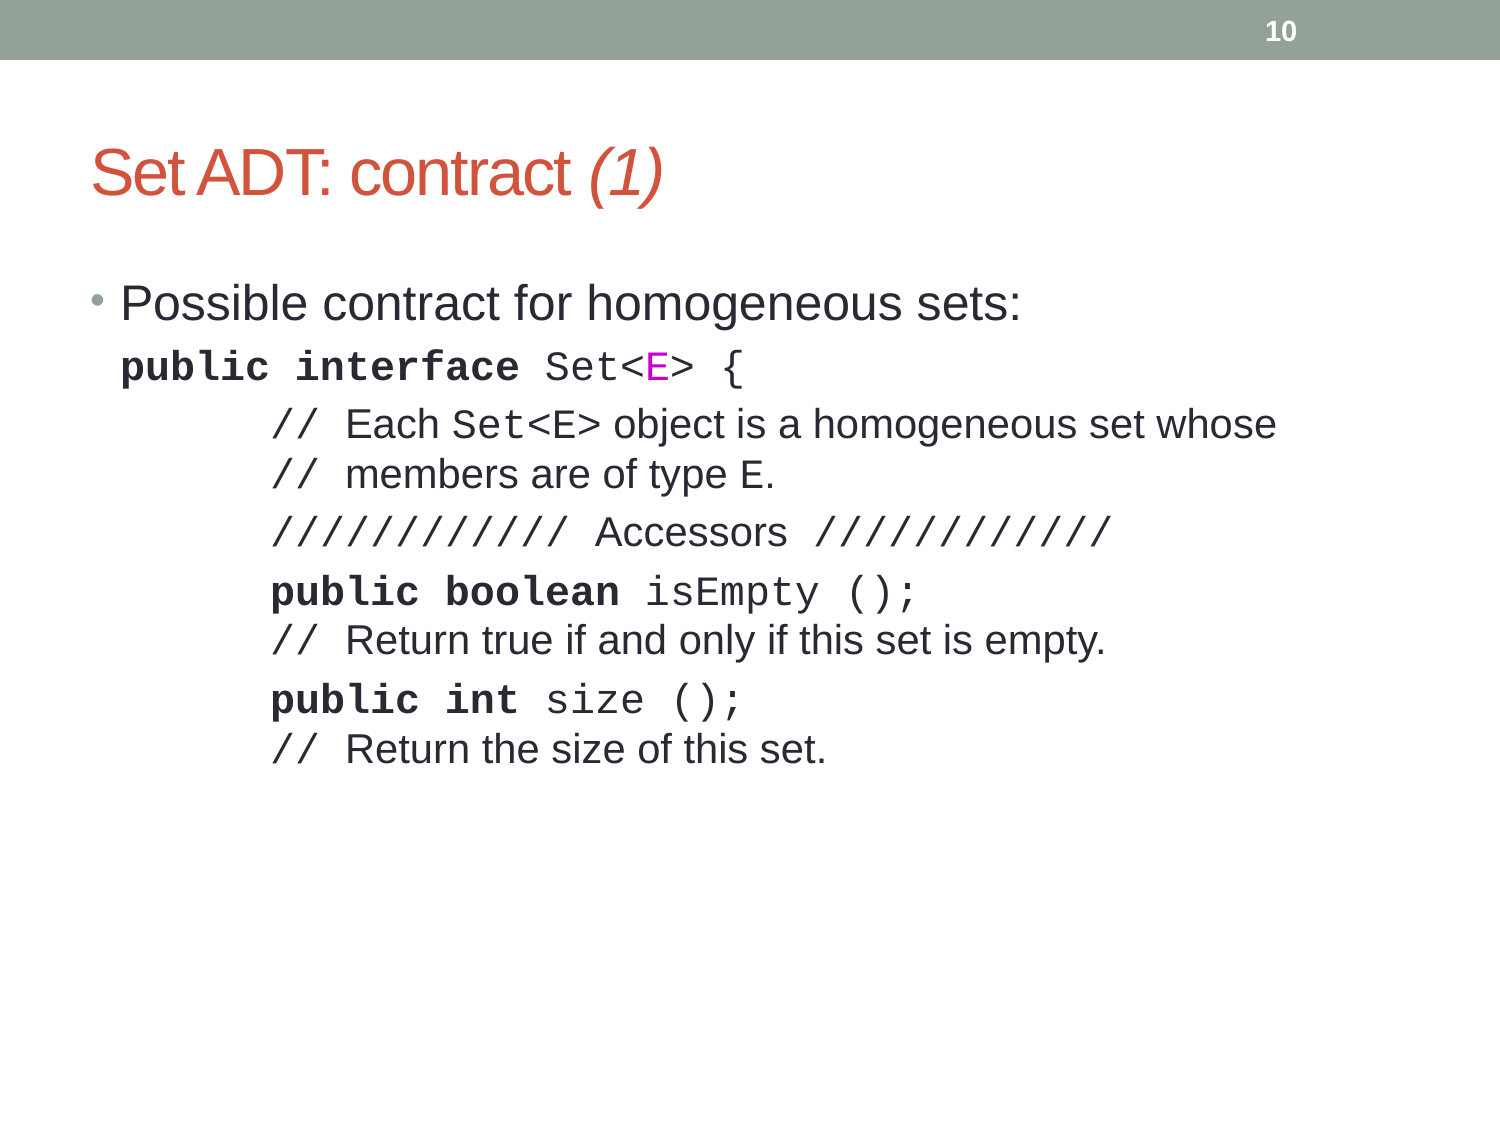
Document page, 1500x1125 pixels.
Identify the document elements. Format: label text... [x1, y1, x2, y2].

slide_number 10 [1250, 3, 1425, 57]
title Set ADT: contract (1) [75, 87, 1425, 250]
list Possible contract for homogeneous sets: public interface Set<E> { // Each Set<E> object is a homogeneous set whose // members are of type E. //////////// Accessors //////////// public boolean isEmpty (); // Return true if and only if this set is empty. public int size (); // Return the size of this set. [75, 262, 1425, 1063]
